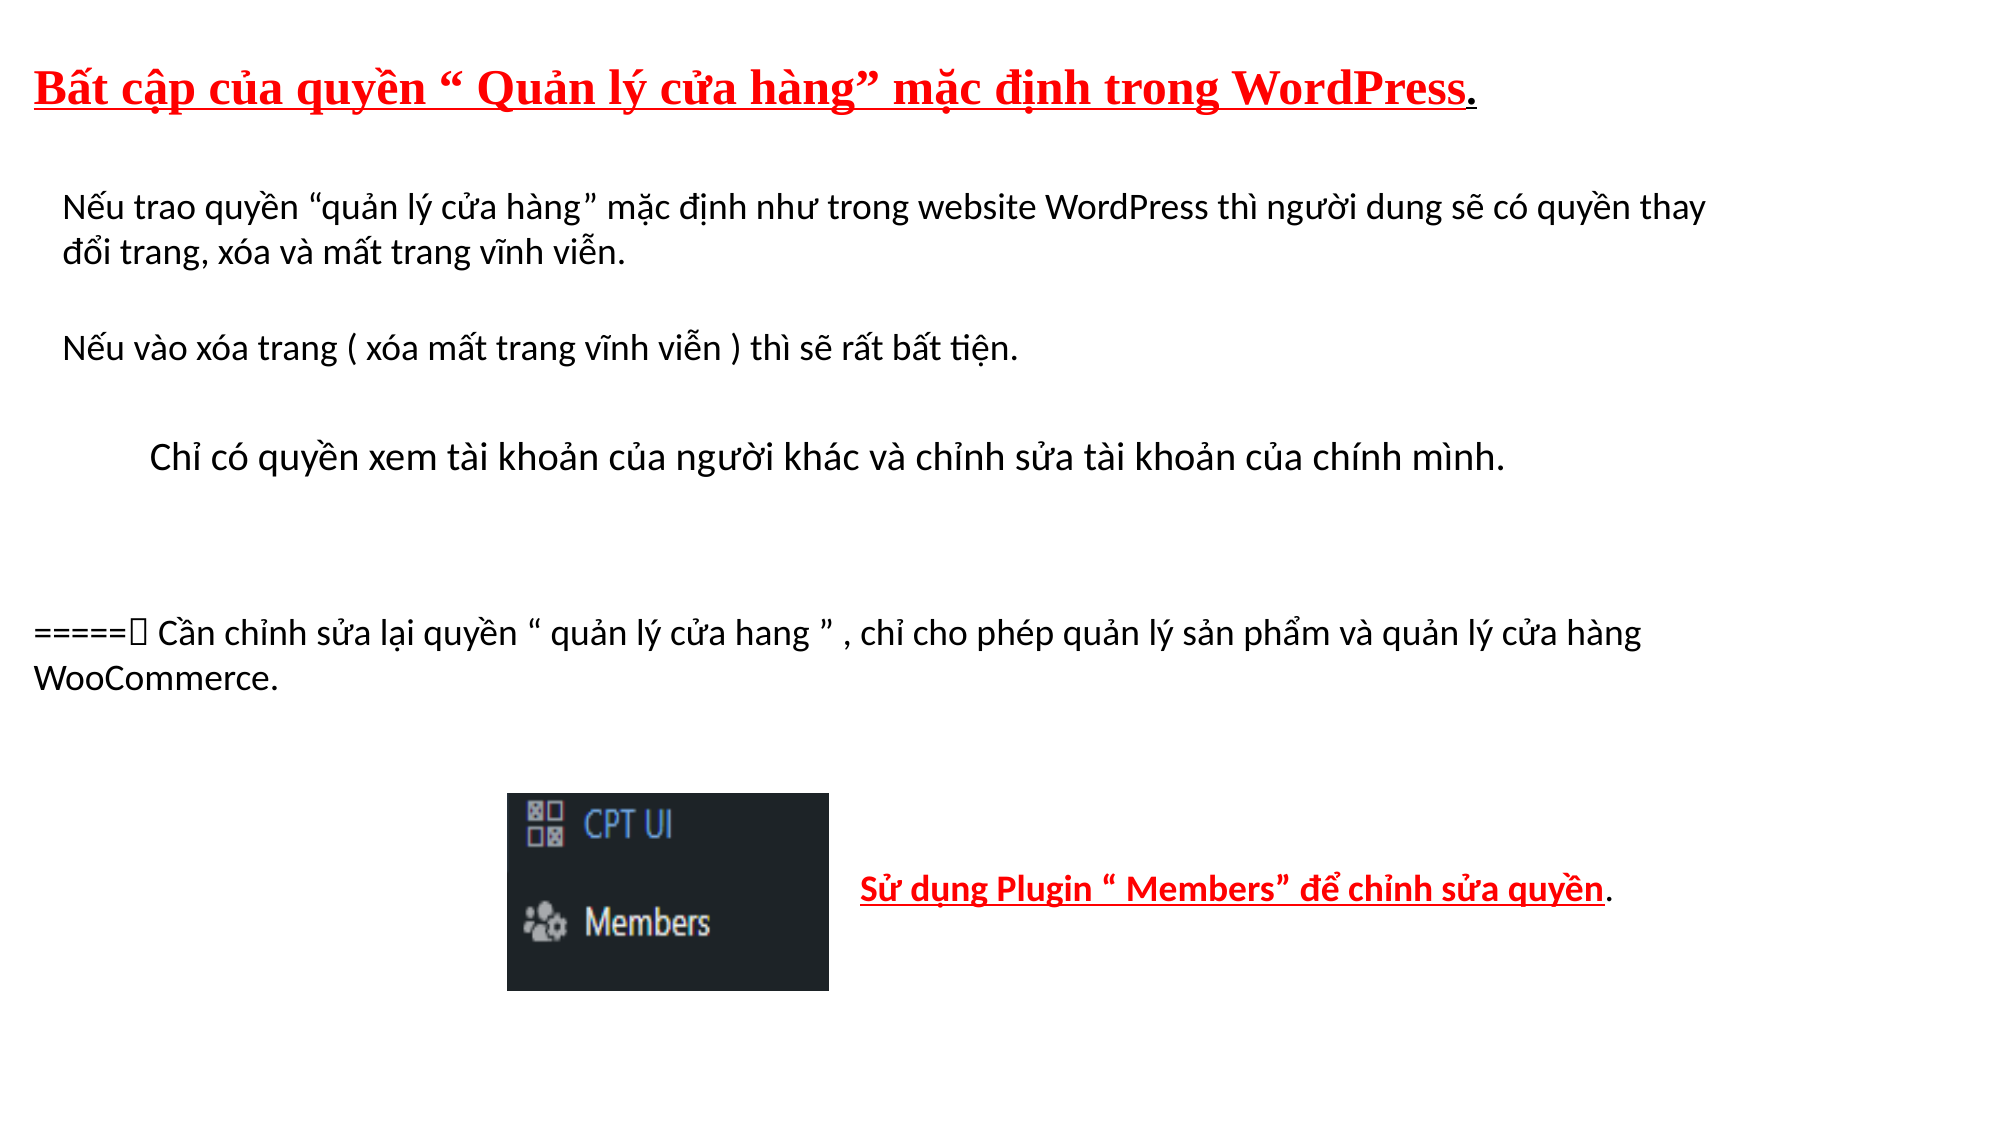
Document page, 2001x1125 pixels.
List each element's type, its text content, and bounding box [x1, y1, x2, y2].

text_box Nếu vào xóa trang ( xóa mất trang vĩnh viễn ) thì sẽ rất bất tiện. [47, 315, 1164, 376]
text_box ===== Cần chỉnh sửa lại quyền “ quản lý cửa hang ” , chỉ cho phép quản lý sản phẩm và quản lý cửa hàng WooCommerce. [18, 601, 1666, 706]
picture [507, 793, 829, 991]
text_box Nếu trao quyền “quản lý cửa hàng” mặc định như trong website WordPress thì người dung sẽ có quyền thay đổi trang, xóa và mất trang vĩnh viễn. [47, 174, 1739, 280]
text_box Chỉ có quyền xem tài khoản của người khác và chỉnh sửa tài khoản của chính mình. [36, 428, 1621, 488]
text_box Sử dụng Plugin “ Members” để chỉnh sửa quyền. [845, 856, 1639, 916]
text_box Bất cập của quyền “ Quản lý cửa hàng” mặc định trong WordPress. [18, 47, 1639, 122]
